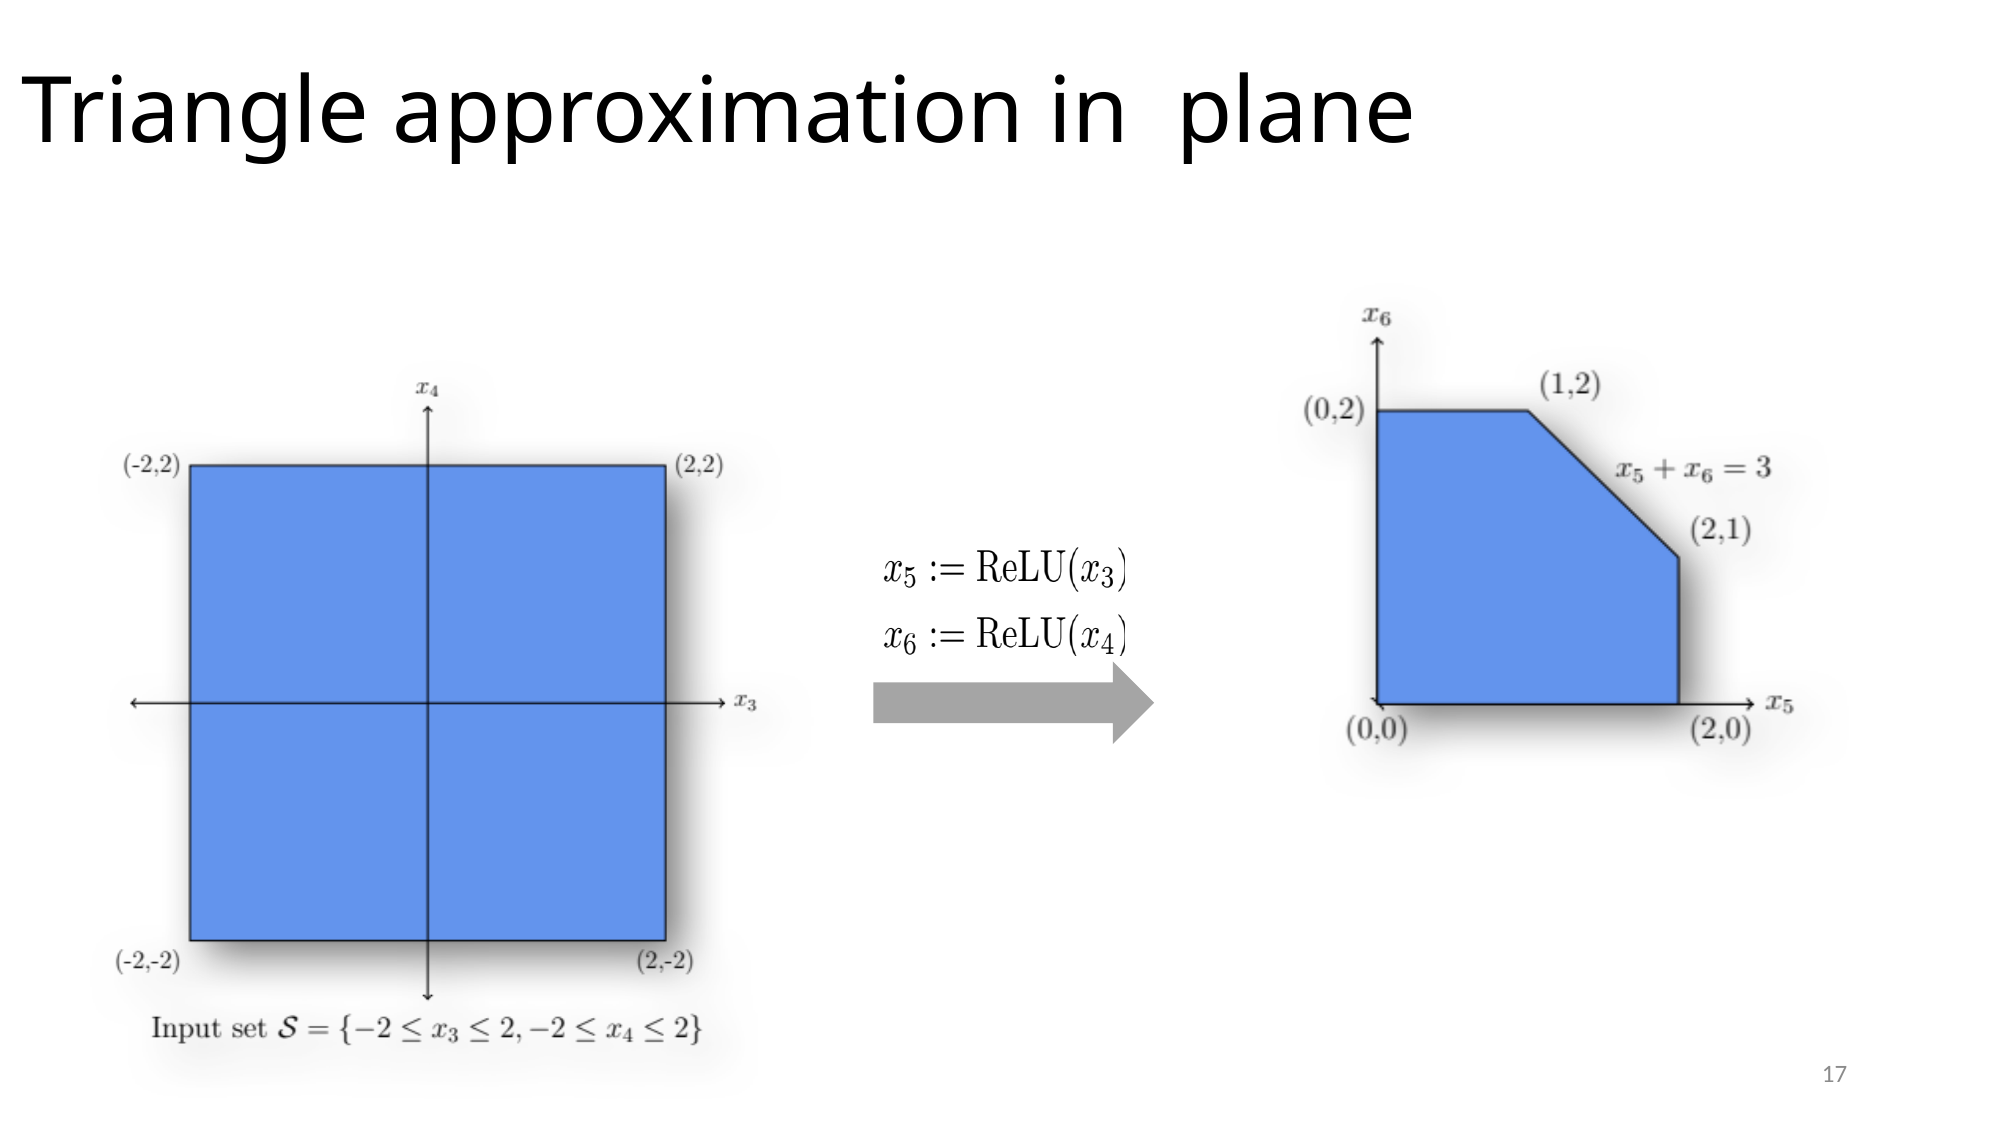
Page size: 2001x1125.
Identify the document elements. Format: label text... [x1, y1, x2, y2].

picture [77, 345, 793, 1080]
text_box [873, 661, 1155, 745]
picture [1255, 262, 1842, 789]
picture [883, 547, 1125, 656]
slide_number 17 [1412, 1042, 1863, 1103]
